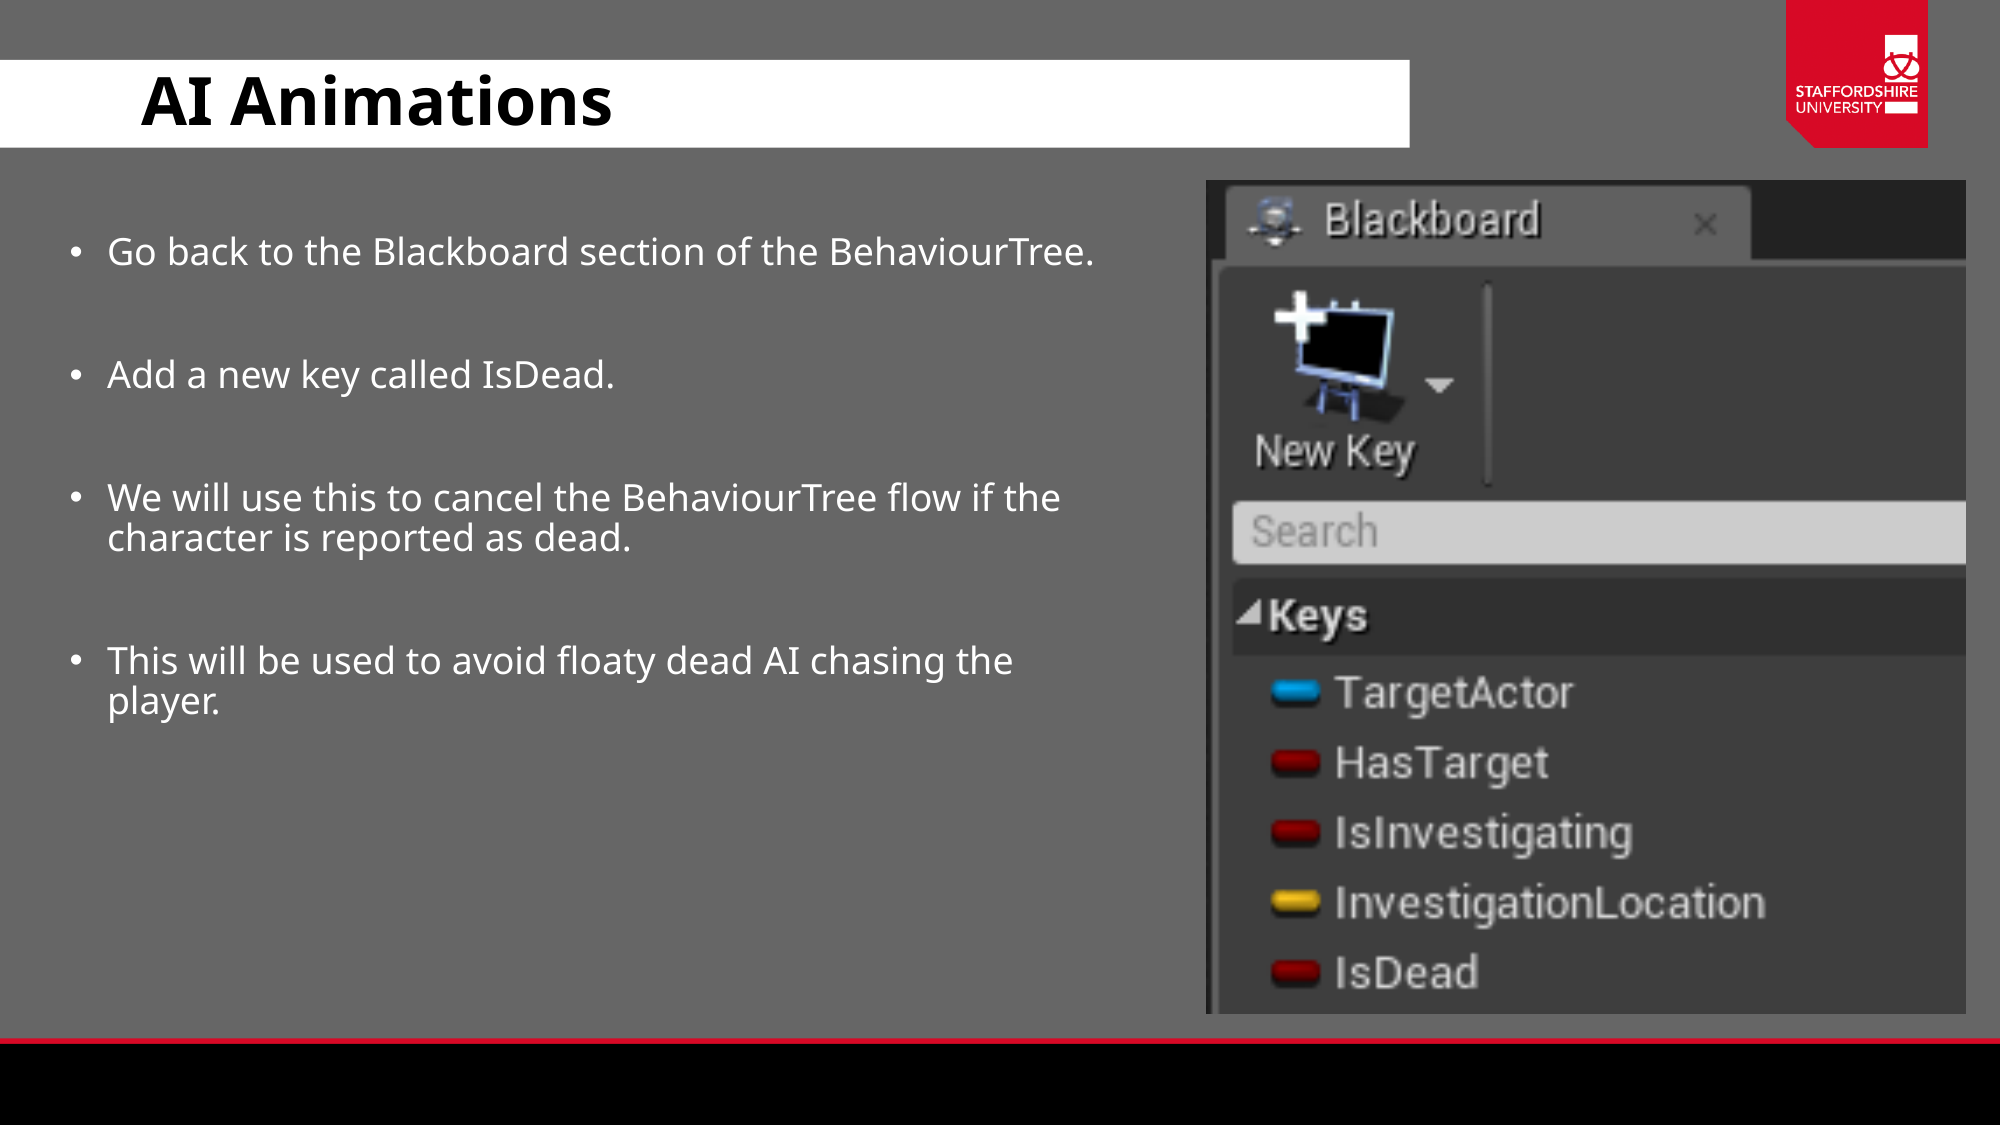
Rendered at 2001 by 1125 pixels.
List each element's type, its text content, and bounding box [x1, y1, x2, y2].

picture [1786, 0, 1928, 148]
title AI Animations [0, 59, 1410, 148]
list Go back to the Blackboard section of the BehaviourTree. Add a new key called IsDead. We will use this to cancel the BehaviourTree flow if the character is reported as dead. This will be used to avoid floaty dead AI chasing the player. [54, 218, 1151, 1014]
picture [1206, 180, 1966, 1014]
